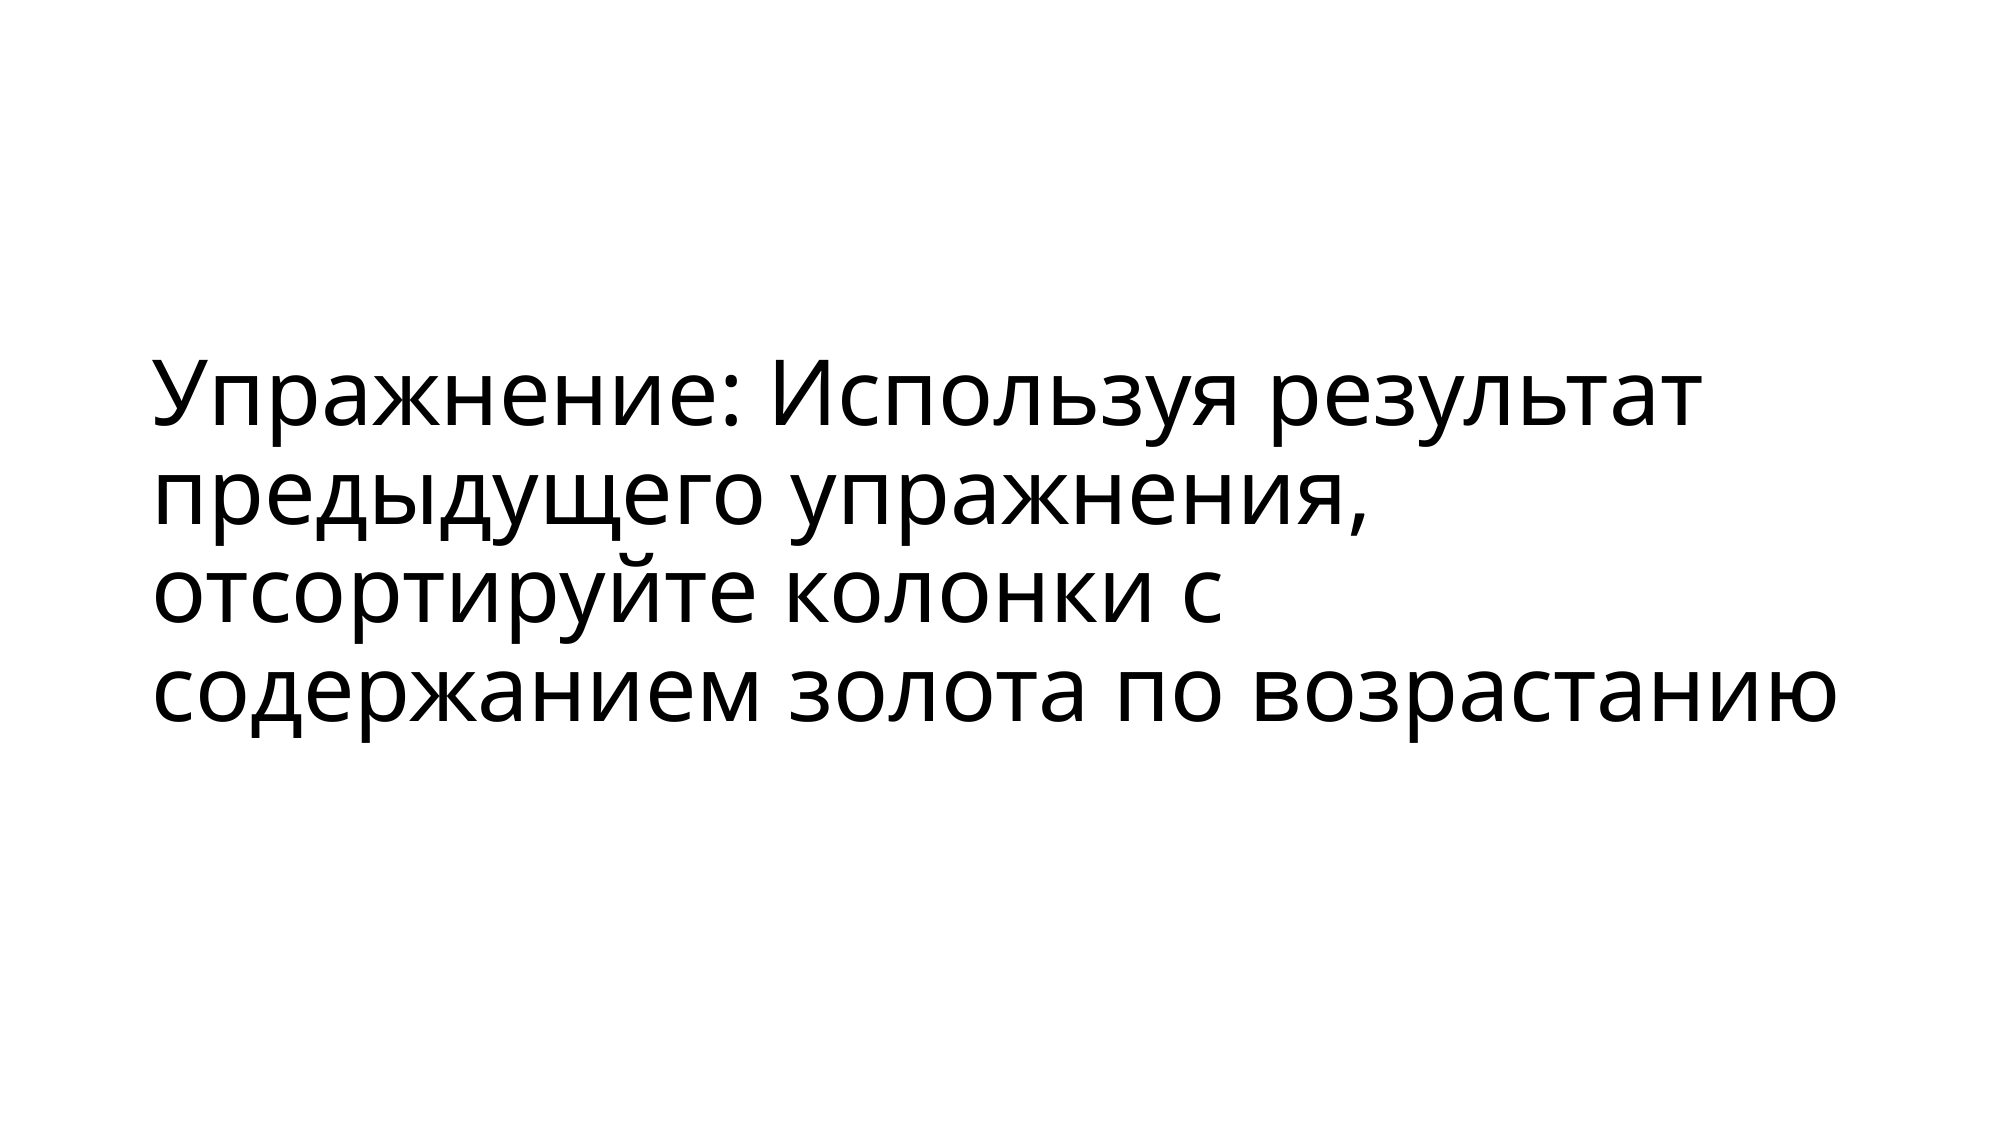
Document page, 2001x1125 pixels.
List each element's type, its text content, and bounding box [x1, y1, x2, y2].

title Упражнение: Используя результат предыдущего упражнения, отсортируйте колонки с содержанием золота по возрастанию [136, 280, 1862, 749]
